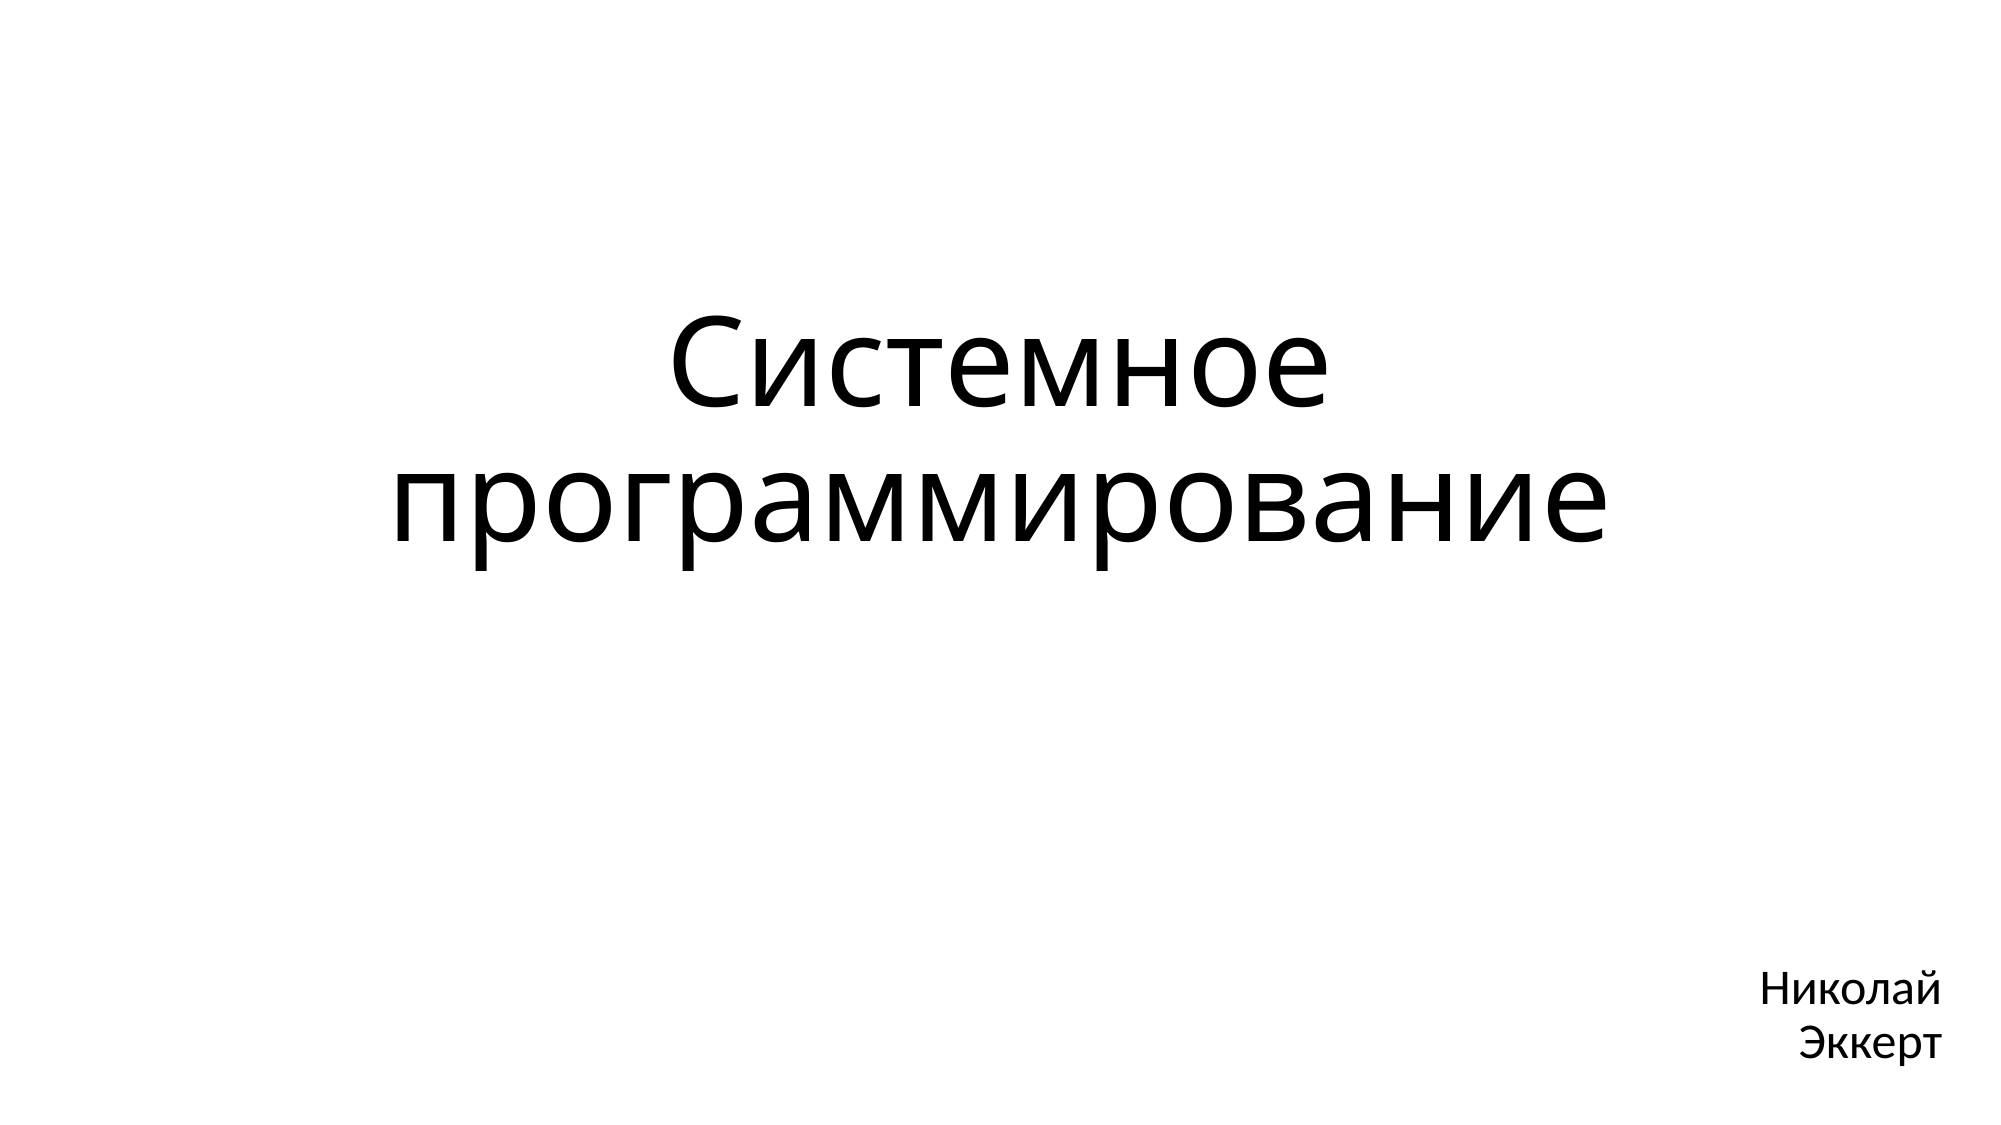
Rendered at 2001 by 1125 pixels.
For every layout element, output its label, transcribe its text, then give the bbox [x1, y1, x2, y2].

subtitle Николай Эккерт [1498, 889, 1958, 1077]
title Системное программирование [249, 184, 1750, 576]
